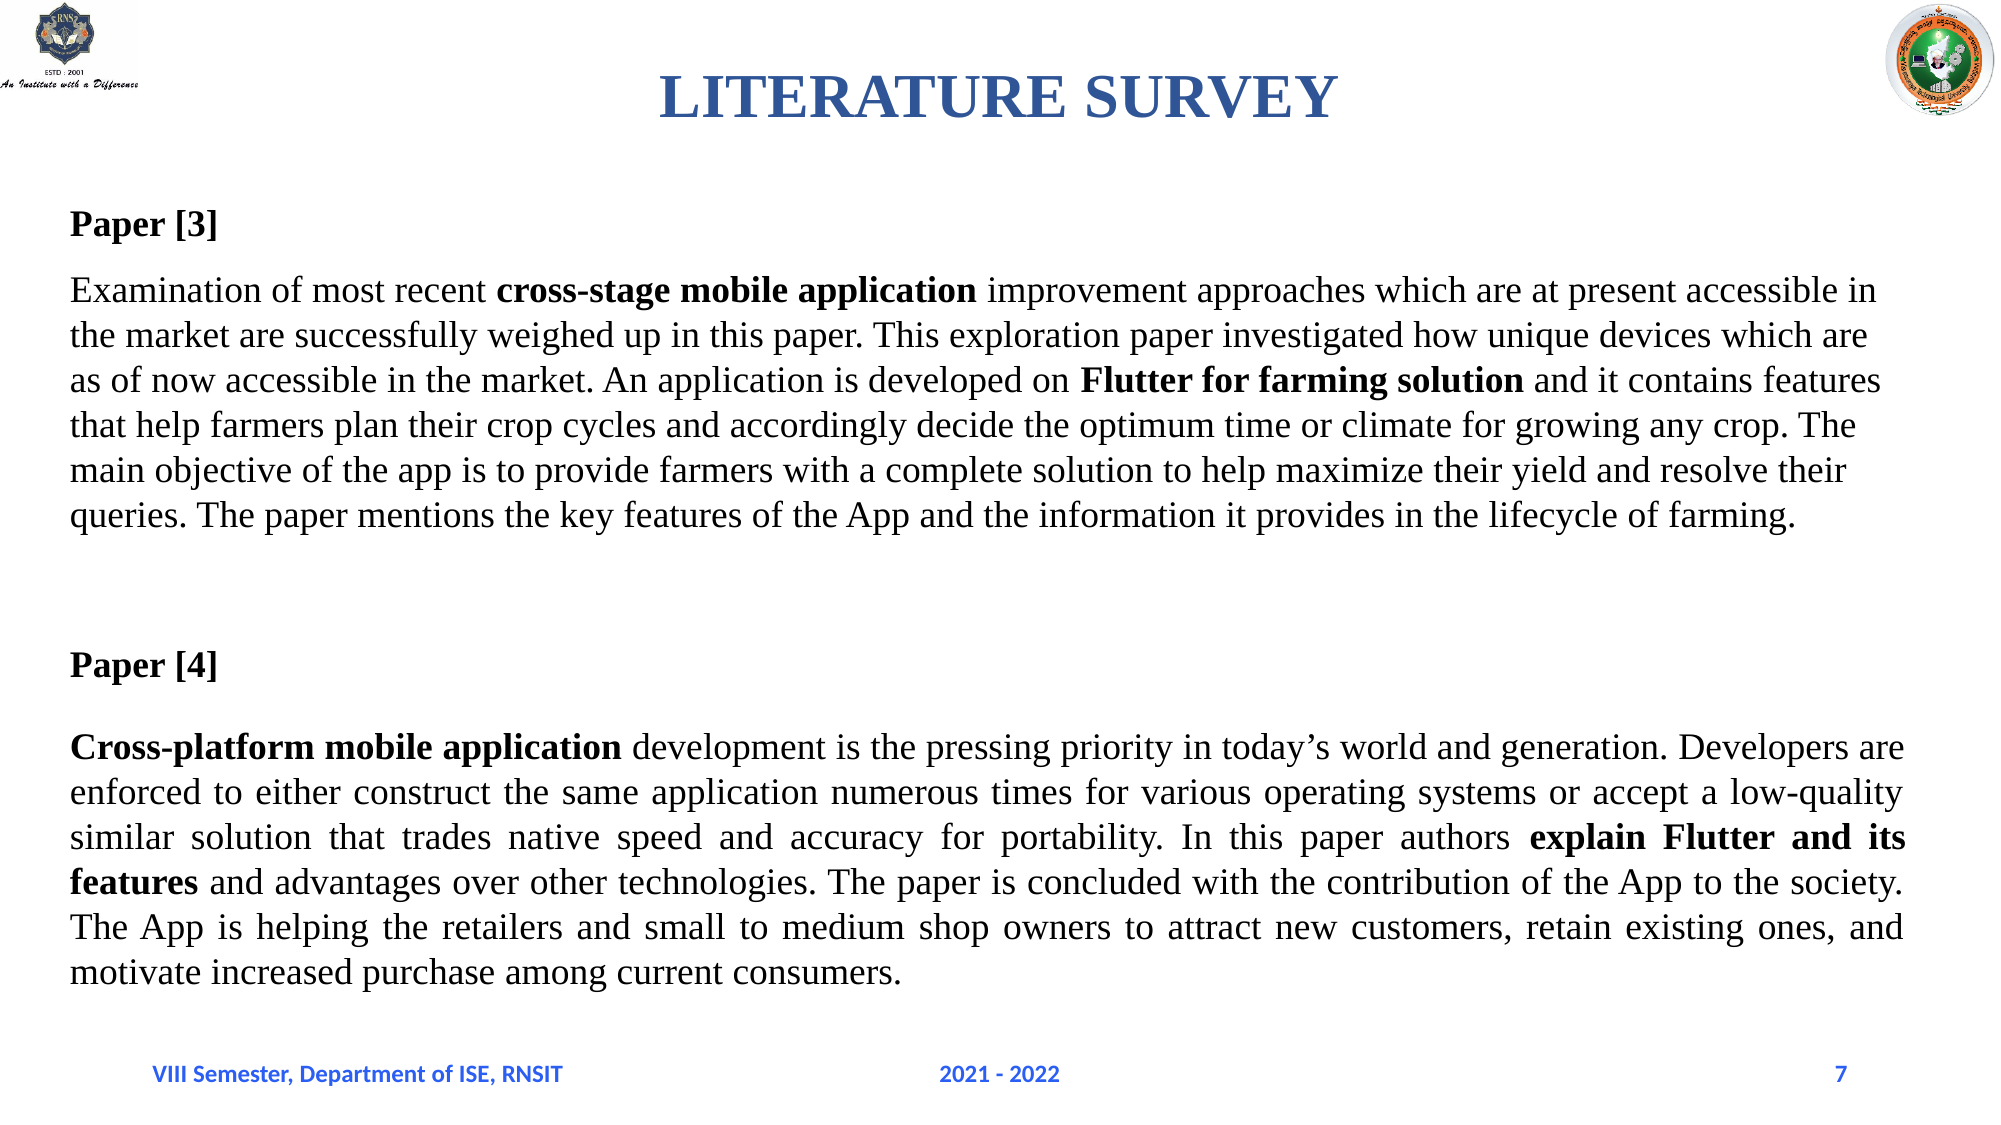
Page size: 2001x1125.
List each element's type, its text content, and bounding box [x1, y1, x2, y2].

footer 2021 - 2022 [662, 1042, 1338, 1103]
slide_number 7 [1412, 1042, 1863, 1103]
list Paper [3] Examination of most recent cross-stage mobile application improvement approaches which are at present accessible in the market are successfully weighed up in this paper. This exploration paper investigated how unique devices which are as of now accessible in the market. An application is developed on Flutter for farming solution and it contains features that help farmers plan their crop cycles and accordingly decide the optimum time or climate for growing any crop. The main objective of the app is to provide farmers with a complete solution to help maximize their yield and resolve their queries. The paper mentions the key features of the App and the information it provides in the lifecycle of farming. Paper [4] Cross-platform mobile application development is the pressing priority in today’s world and generation. Developers are enforced to either construct the same application numerous times for various operating systems or accept a low-quality similar solution that trades native speed and accuracy for portability. In this paper authors explain Flutter and its features and advantages over other technologies. The paper is concluded with the contribution of the App to the society. The App is helping the retailers and small to medium shop owners to attract new customers, retain existing ones, and motivate increased purchase among current consumers. [55, 196, 1922, 1024]
picture [1882, 2, 1997, 117]
text_box LITERATURE SURVEY [324, 24, 1675, 138]
picture [0, 0, 138, 90]
slide_number VIII Semester, Department of ISE, RNSIT [137, 1042, 662, 1103]
